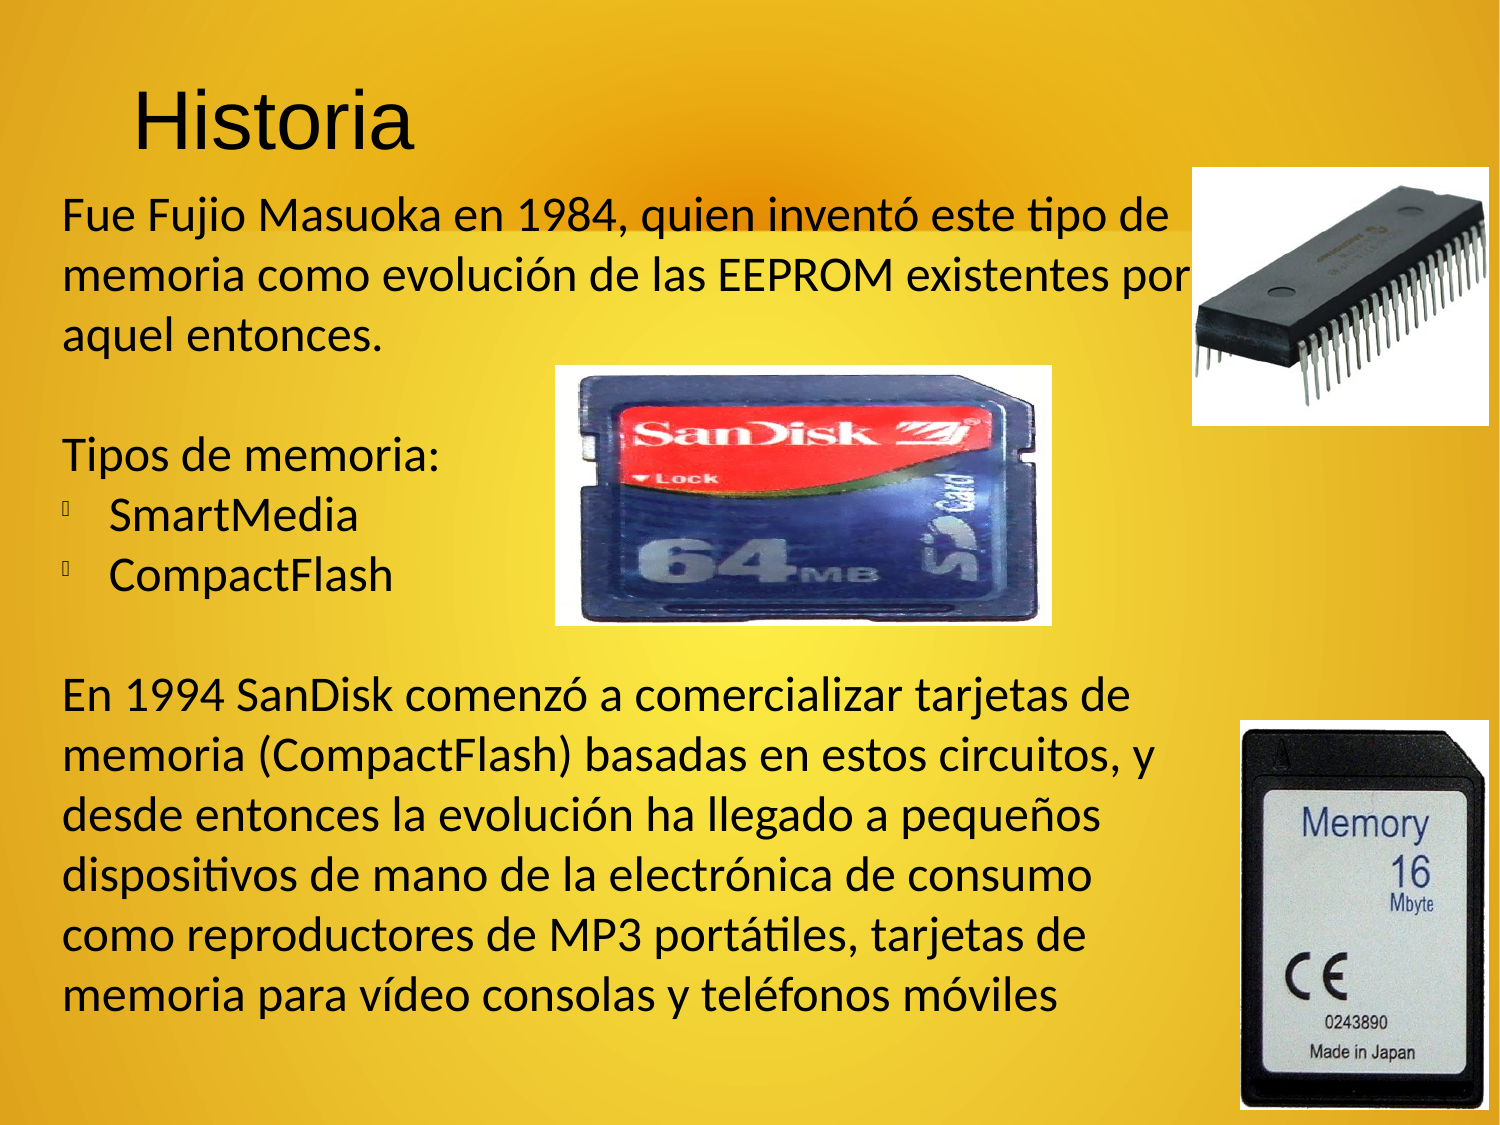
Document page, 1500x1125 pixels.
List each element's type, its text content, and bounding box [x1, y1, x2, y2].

picture [554, 365, 1052, 627]
text_box Fue Fujio Masuoka en 1984, quien inventó este tipo de memoria como evolución de las EEPROM existentes por aquel entonces. Tipos de memoria: SmartMedia CompactFlash En 1994 SanDisk comenzó a comercializar tarjetas de memoria (CompactFlash) basadas en estos circuitos, y desde entonces la evolución ha llegado a pequeños dispositivos de mano de la electrónica de consumo como reproductores de MP3 portátiles, tarjetas de memoria para vídeo consolas y teléfonos móviles [47, 173, 1229, 1125]
picture [0, 0, 1500, 1125]
text_box Historia [118, 58, 508, 168]
